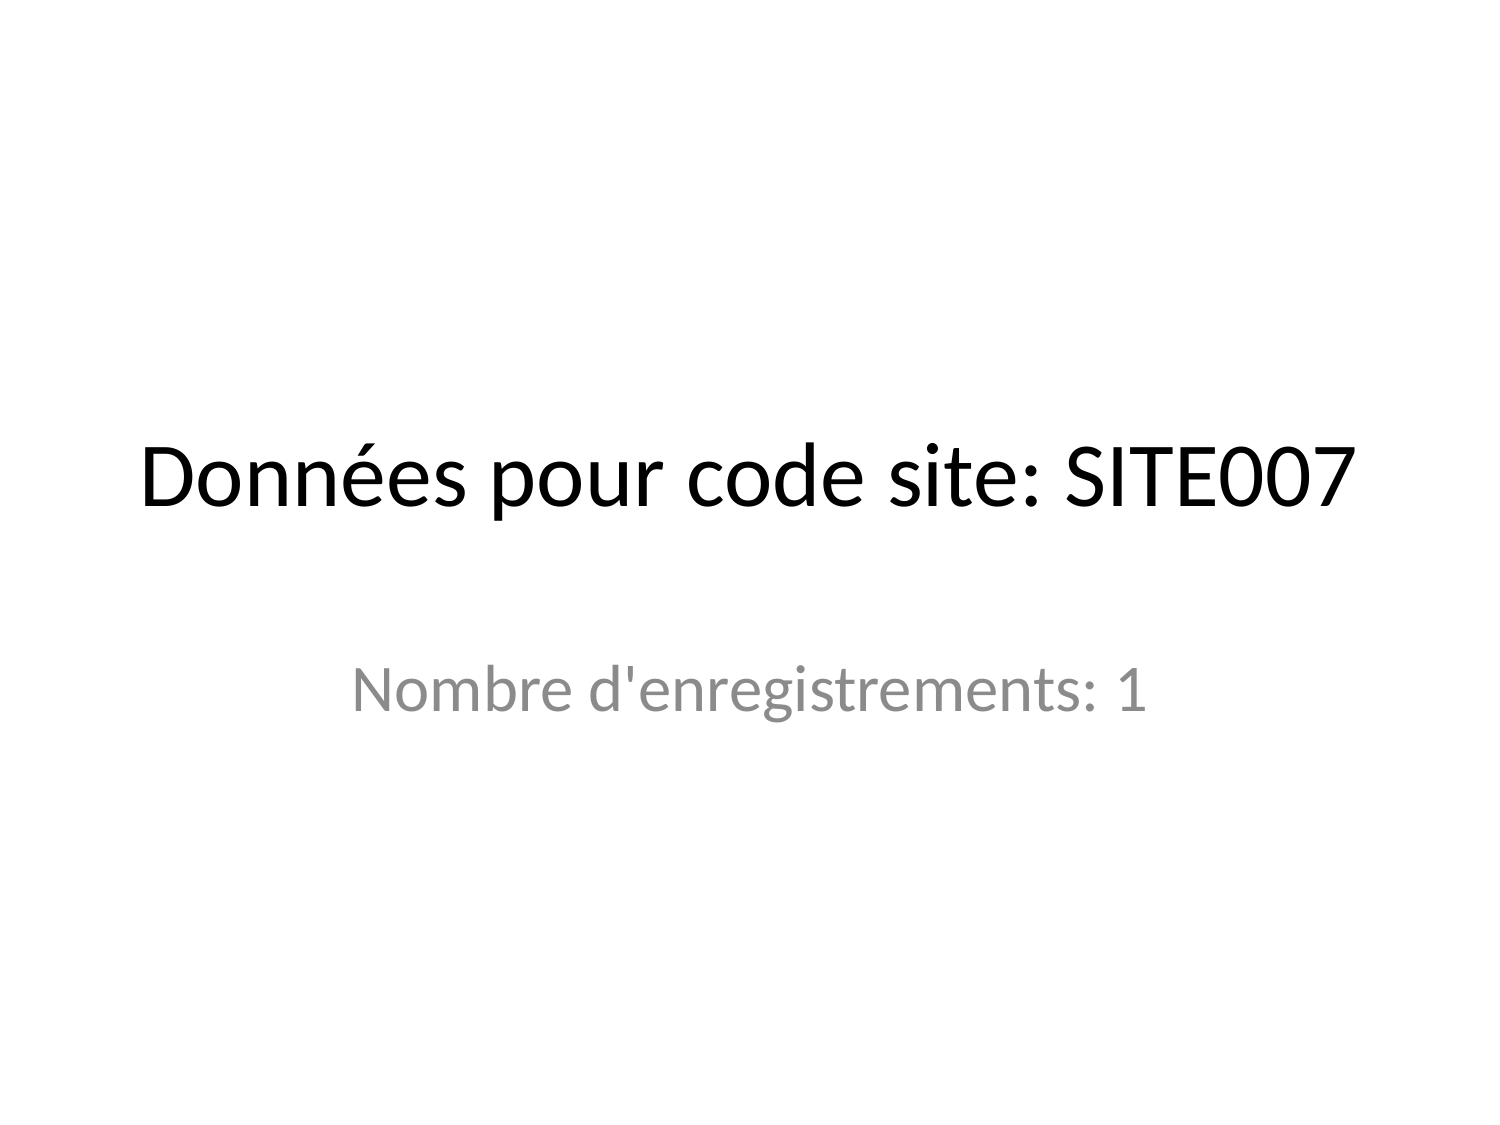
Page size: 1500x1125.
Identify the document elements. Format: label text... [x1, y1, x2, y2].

title Données pour code site: SITE007 [112, 349, 1388, 591]
subtitle Nombre d'enregistrements: 1 [225, 637, 1275, 925]
